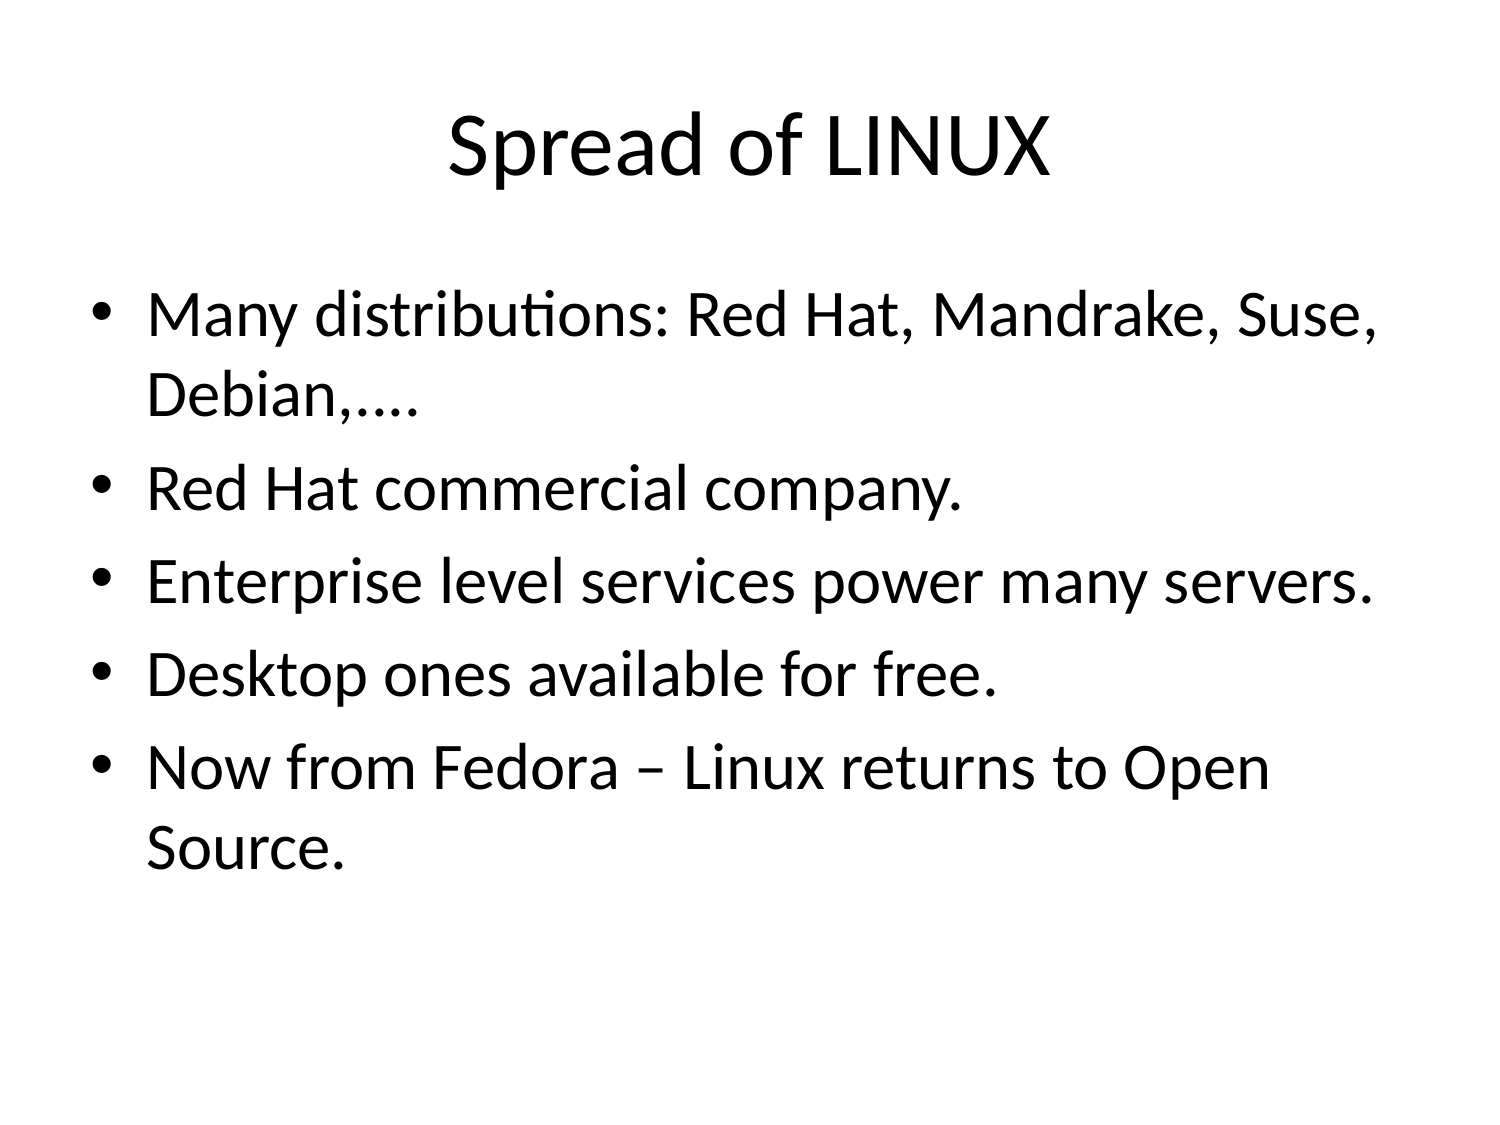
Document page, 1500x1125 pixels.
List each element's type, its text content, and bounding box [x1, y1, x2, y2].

title Spread of LINUX [75, 45, 1425, 233]
list Many distributions: Red Hat, Mandrake, Suse, Debian,.... Red Hat commercial company. Enterprise level services power many servers. Desktop ones available for free. Now from Fedora – Linux returns to Open Source. [75, 262, 1425, 1005]
